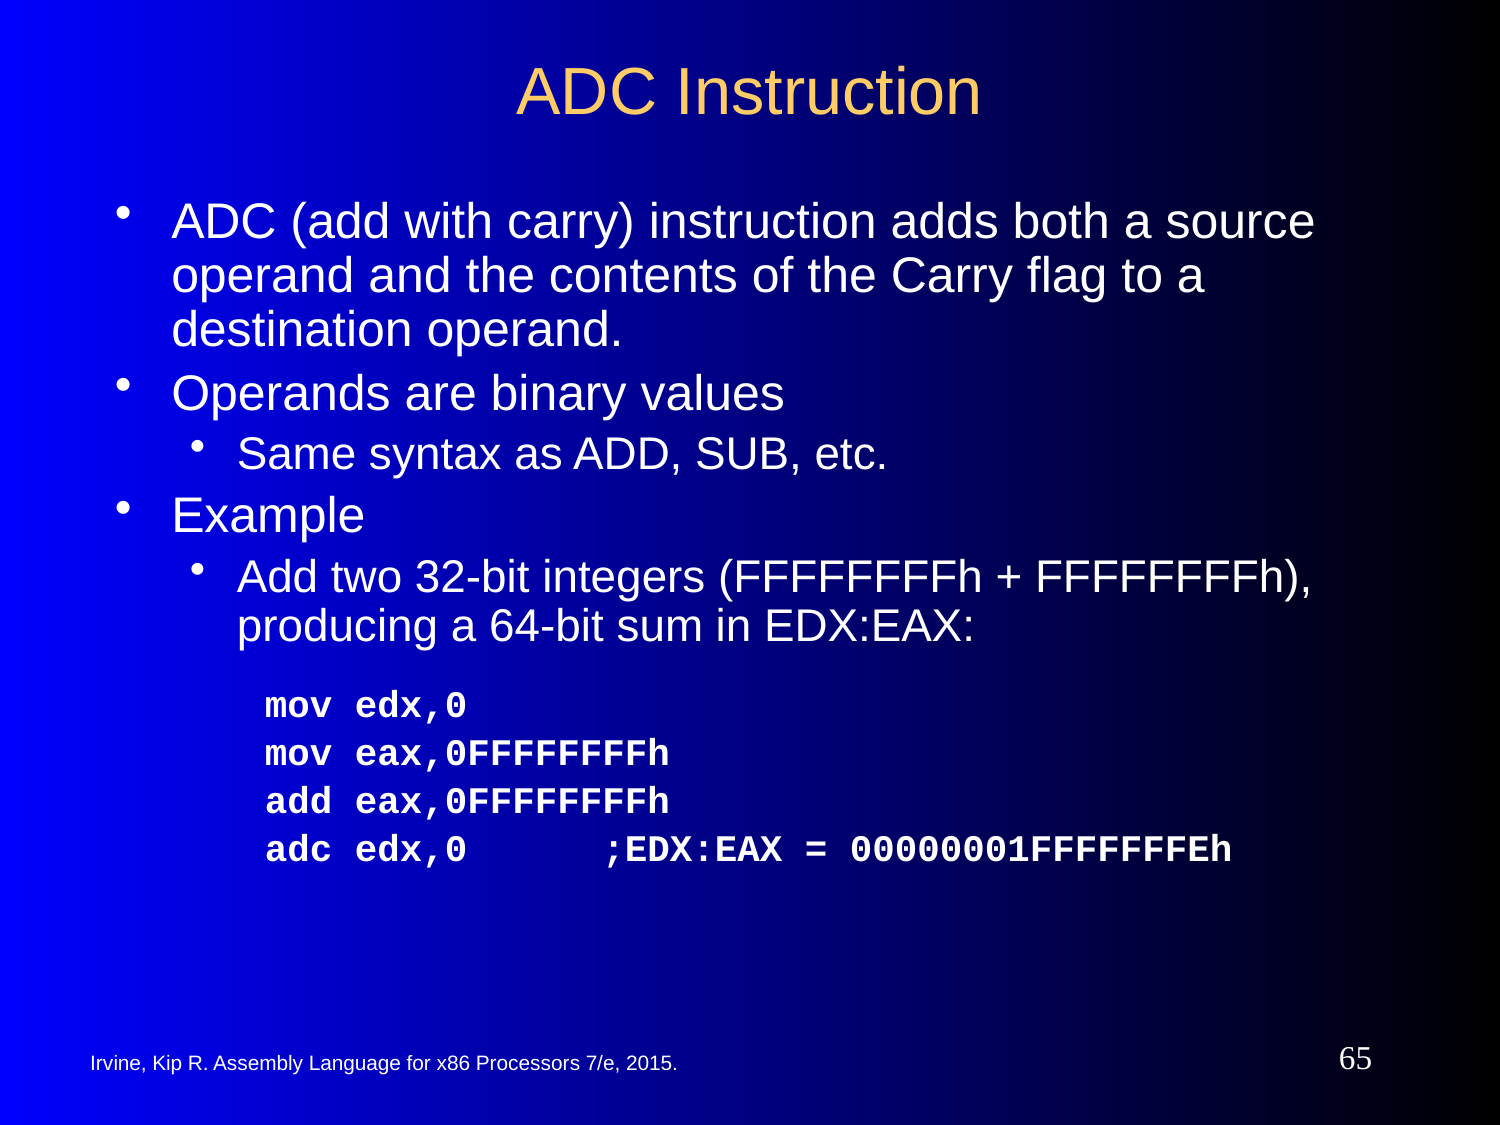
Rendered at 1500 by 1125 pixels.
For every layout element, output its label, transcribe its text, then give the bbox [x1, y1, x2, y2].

footer Irvine, Kip R. Assembly Language for x86 Processors 7/e, 2015. [75, 1037, 800, 1088]
list ADC (add with carry) instruction adds both a source operand and the contents of the Carry flag to a destination operand. Operands are binary values Same syntax as ADD, SUB, etc. Example Add two 32-bit integers (FFFFFFFFh + FFFFFFFFh), producing a 64-bit sum in EDX:EAX: mov edx,0 mov eax,0FFFFFFFFh add eax,0FFFFFFFFh adc edx,0 ;EDX:EAX = 00000001FFFFFFFEh [99, 187, 1388, 925]
title ADC Instruction [112, 37, 1388, 138]
slide_number 65 [1224, 1025, 1388, 1088]
